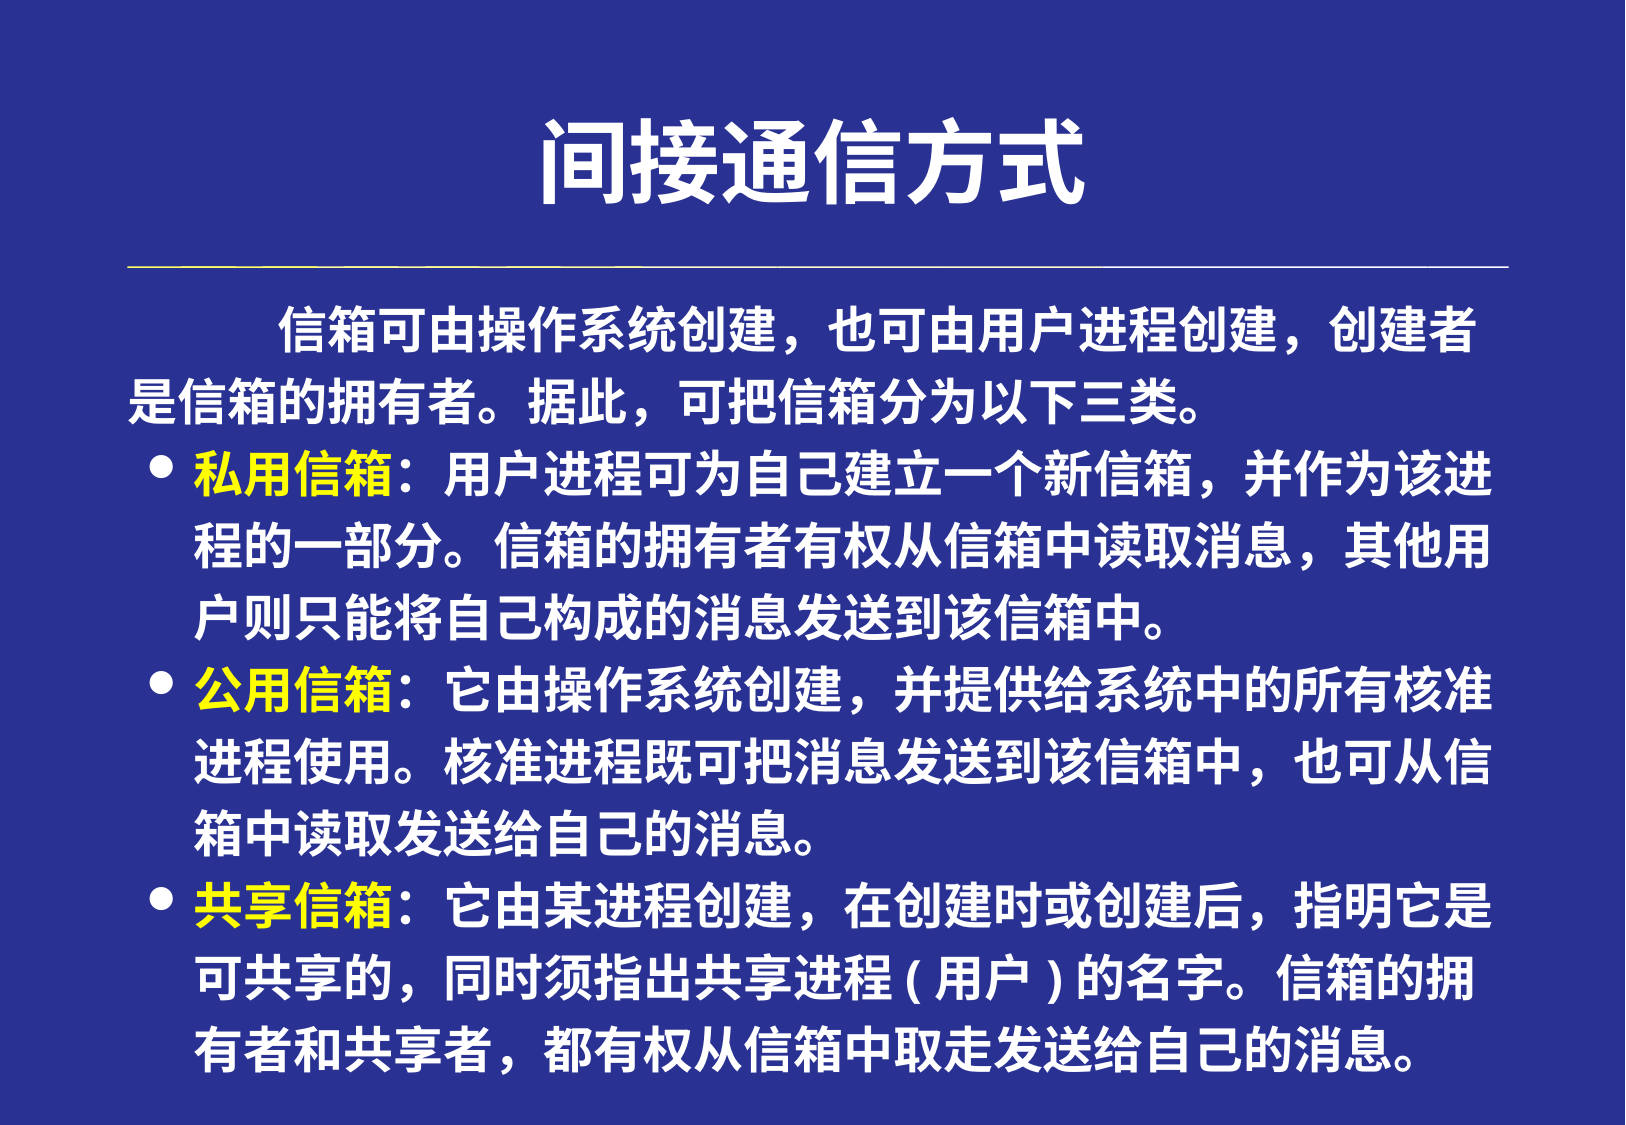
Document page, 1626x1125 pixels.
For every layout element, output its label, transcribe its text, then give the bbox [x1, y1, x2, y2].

title 间接通信方式 [121, 66, 1504, 255]
list 信箱可由操作系统创建，也可由用户进程创建，创建者是信箱的拥有者。据此，可把信箱分为以下三类。 私用信箱：用户进程可为自己建立一个新信箱，并作为该进程的一部分。信箱的拥有者有权从信箱中读取消息，其他用户则只能将自己构成的消息发送到该信箱中。 公用信箱：它由操作系统创建，并提供给系统中的所有核准进程使用。核准进程既可把消息发送到该信箱中，也可从信箱中读取发送给自己的消息。 共享信箱：它由某进程创建，在创建时或创建后，指明它是可共享的，同时须指出共享进程(用户)的名字。信箱的拥有者和共享者，都有权从信箱中取走发送给自己的消息。 [56, 278, 1510, 1080]
